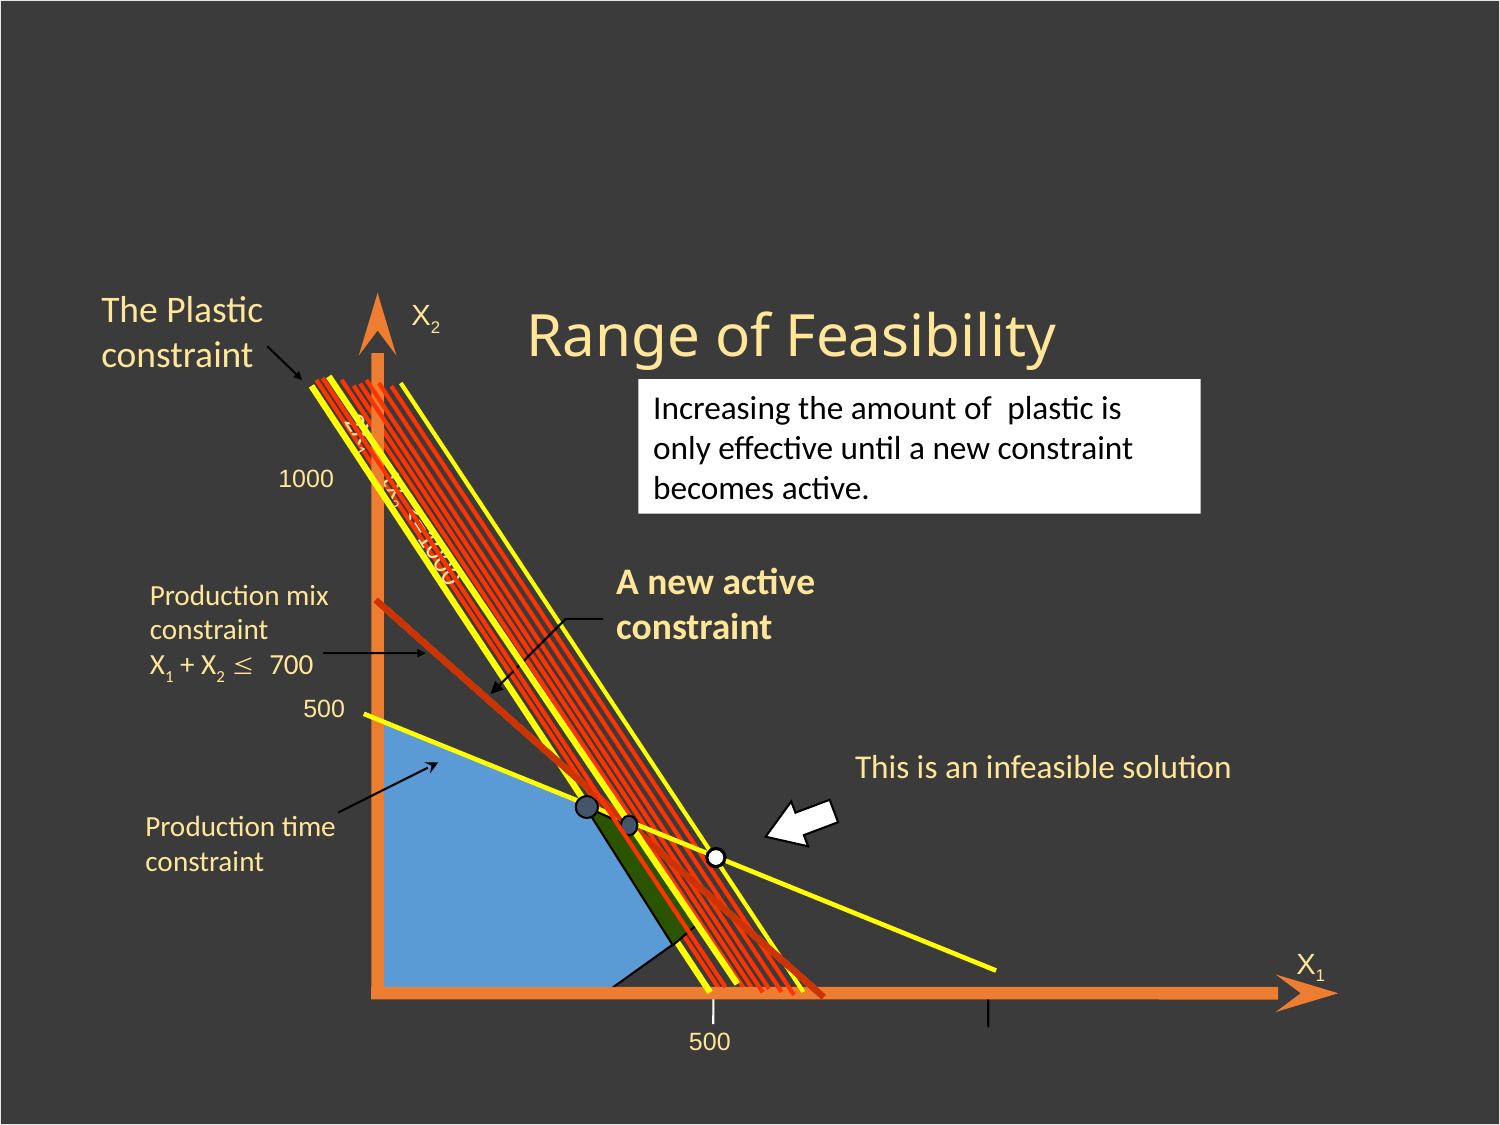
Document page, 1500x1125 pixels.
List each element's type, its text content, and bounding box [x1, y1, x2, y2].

text_box [620, 815, 638, 836]
text_box 1000 [263, 454, 350, 500]
title Range of Feasibility [381, 291, 1201, 383]
text_box 2X1 + 1x2 <=1000 [378, 407, 487, 611]
text_box 2X1 + 1x2 <=1000 [319, 388, 377, 510]
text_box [85, 277, 302, 384]
text_box 500 [673, 1017, 747, 1063]
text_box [490, 549, 832, 694]
text_box [375, 718, 672, 993]
text_box [371, 292, 381, 314]
text_box [765, 799, 839, 847]
text_box Increasing the amount of plastic is only effective until a new constraint becomes active. [638, 383, 1201, 514]
text_box [1317, 987, 1339, 1000]
text_box X1 [1281, 937, 1341, 993]
text_box This is an infeasible solution [839, 737, 1248, 793]
text_box [0, 0, 1500, 1125]
text_box [575, 796, 598, 818]
text_box 500 [288, 684, 361, 730]
text_box Production mix constraint X1 + X2 £ 700 [135, 568, 351, 693]
text_box [592, 812, 697, 946]
text_box [706, 848, 726, 867]
text_box [424, 762, 439, 774]
text_box [323, 649, 426, 658]
text_box Production time constraint [130, 799, 352, 885]
